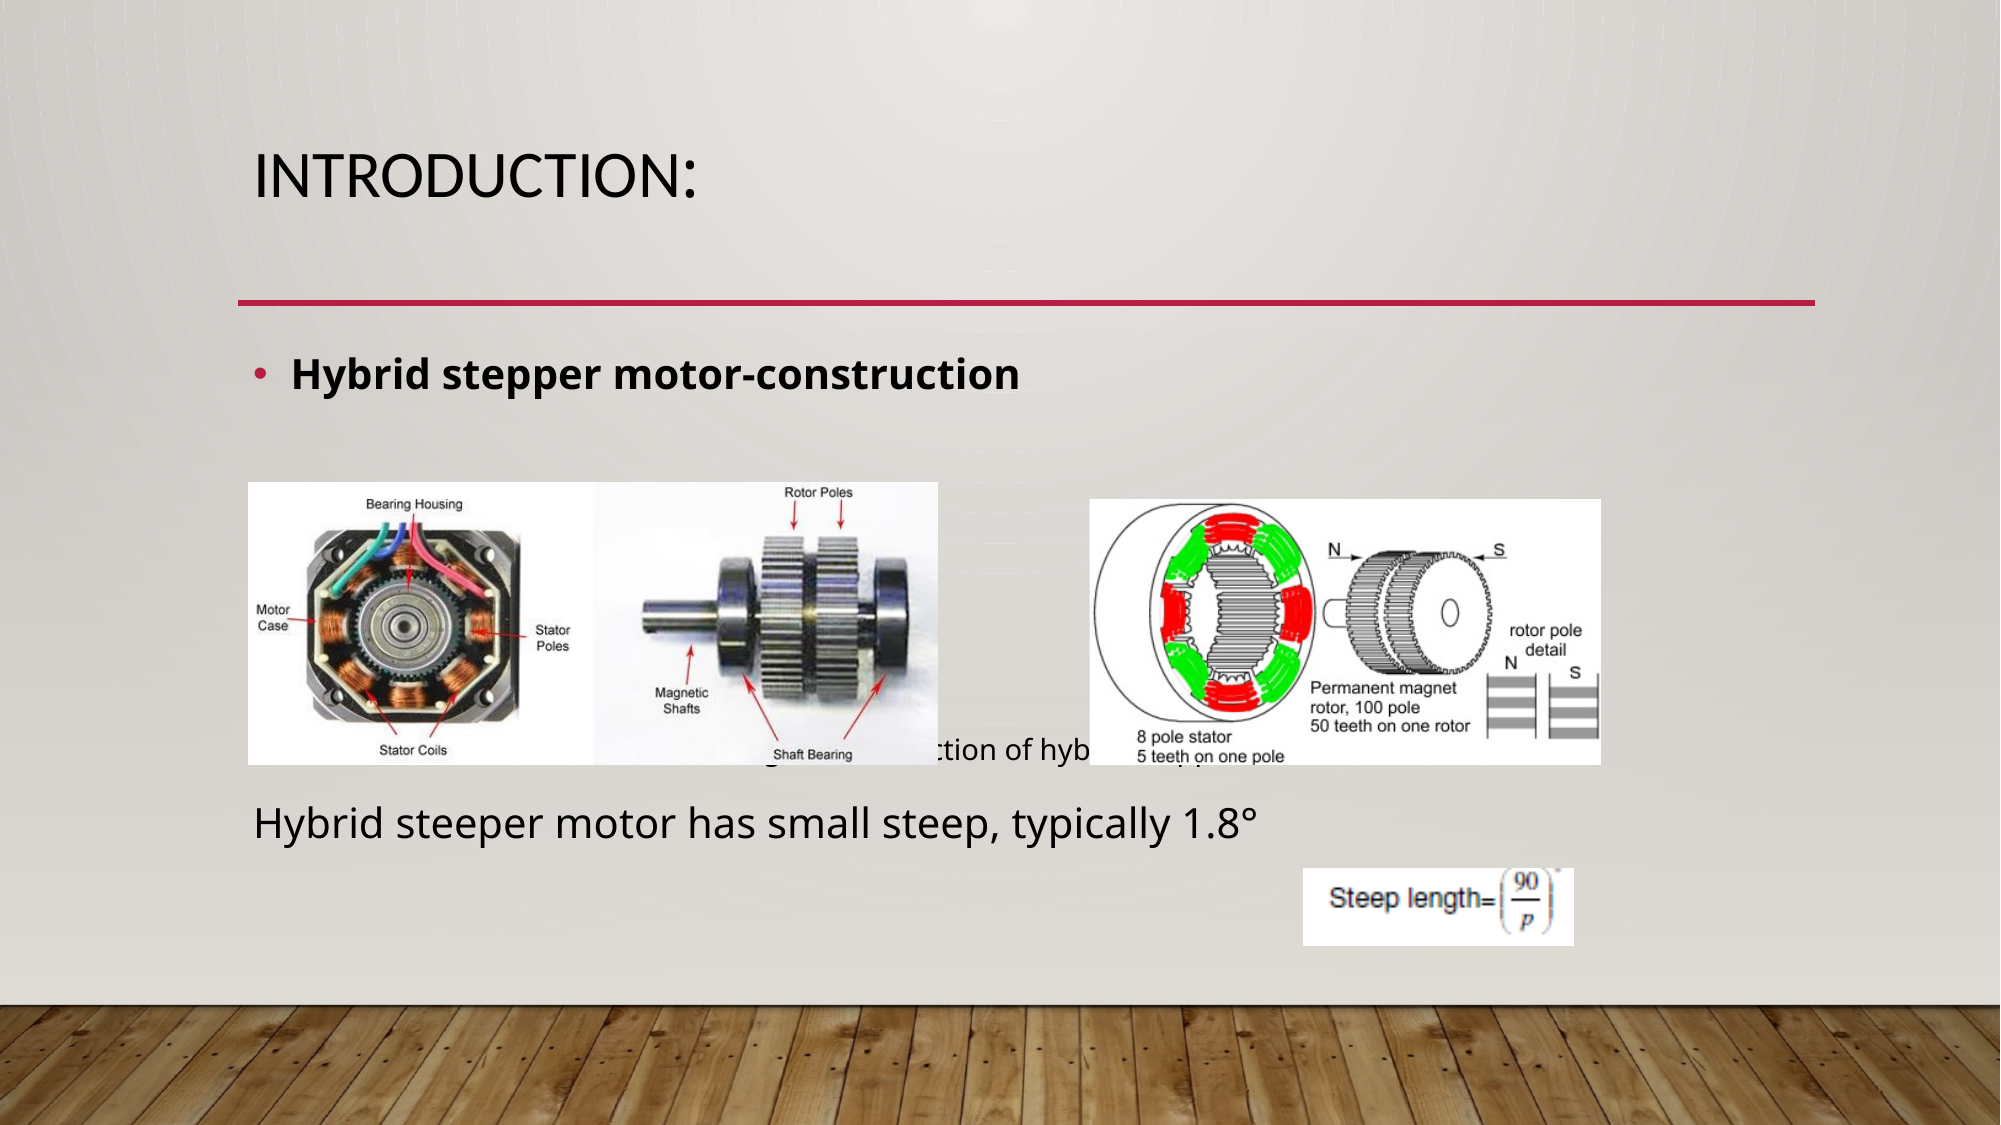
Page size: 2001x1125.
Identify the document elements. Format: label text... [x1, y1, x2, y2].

title Introduction: [238, 131, 1814, 305]
list Hybrid stepper motor-construction Fig. 1 Construction of hybrid stepper motor Hybrid steeper motor has small steep, typically 1.8° [238, 330, 1814, 897]
picture [0, 1005, 2000, 1125]
picture [247, 482, 939, 765]
picture [1303, 868, 1574, 947]
picture [1089, 499, 1602, 765]
